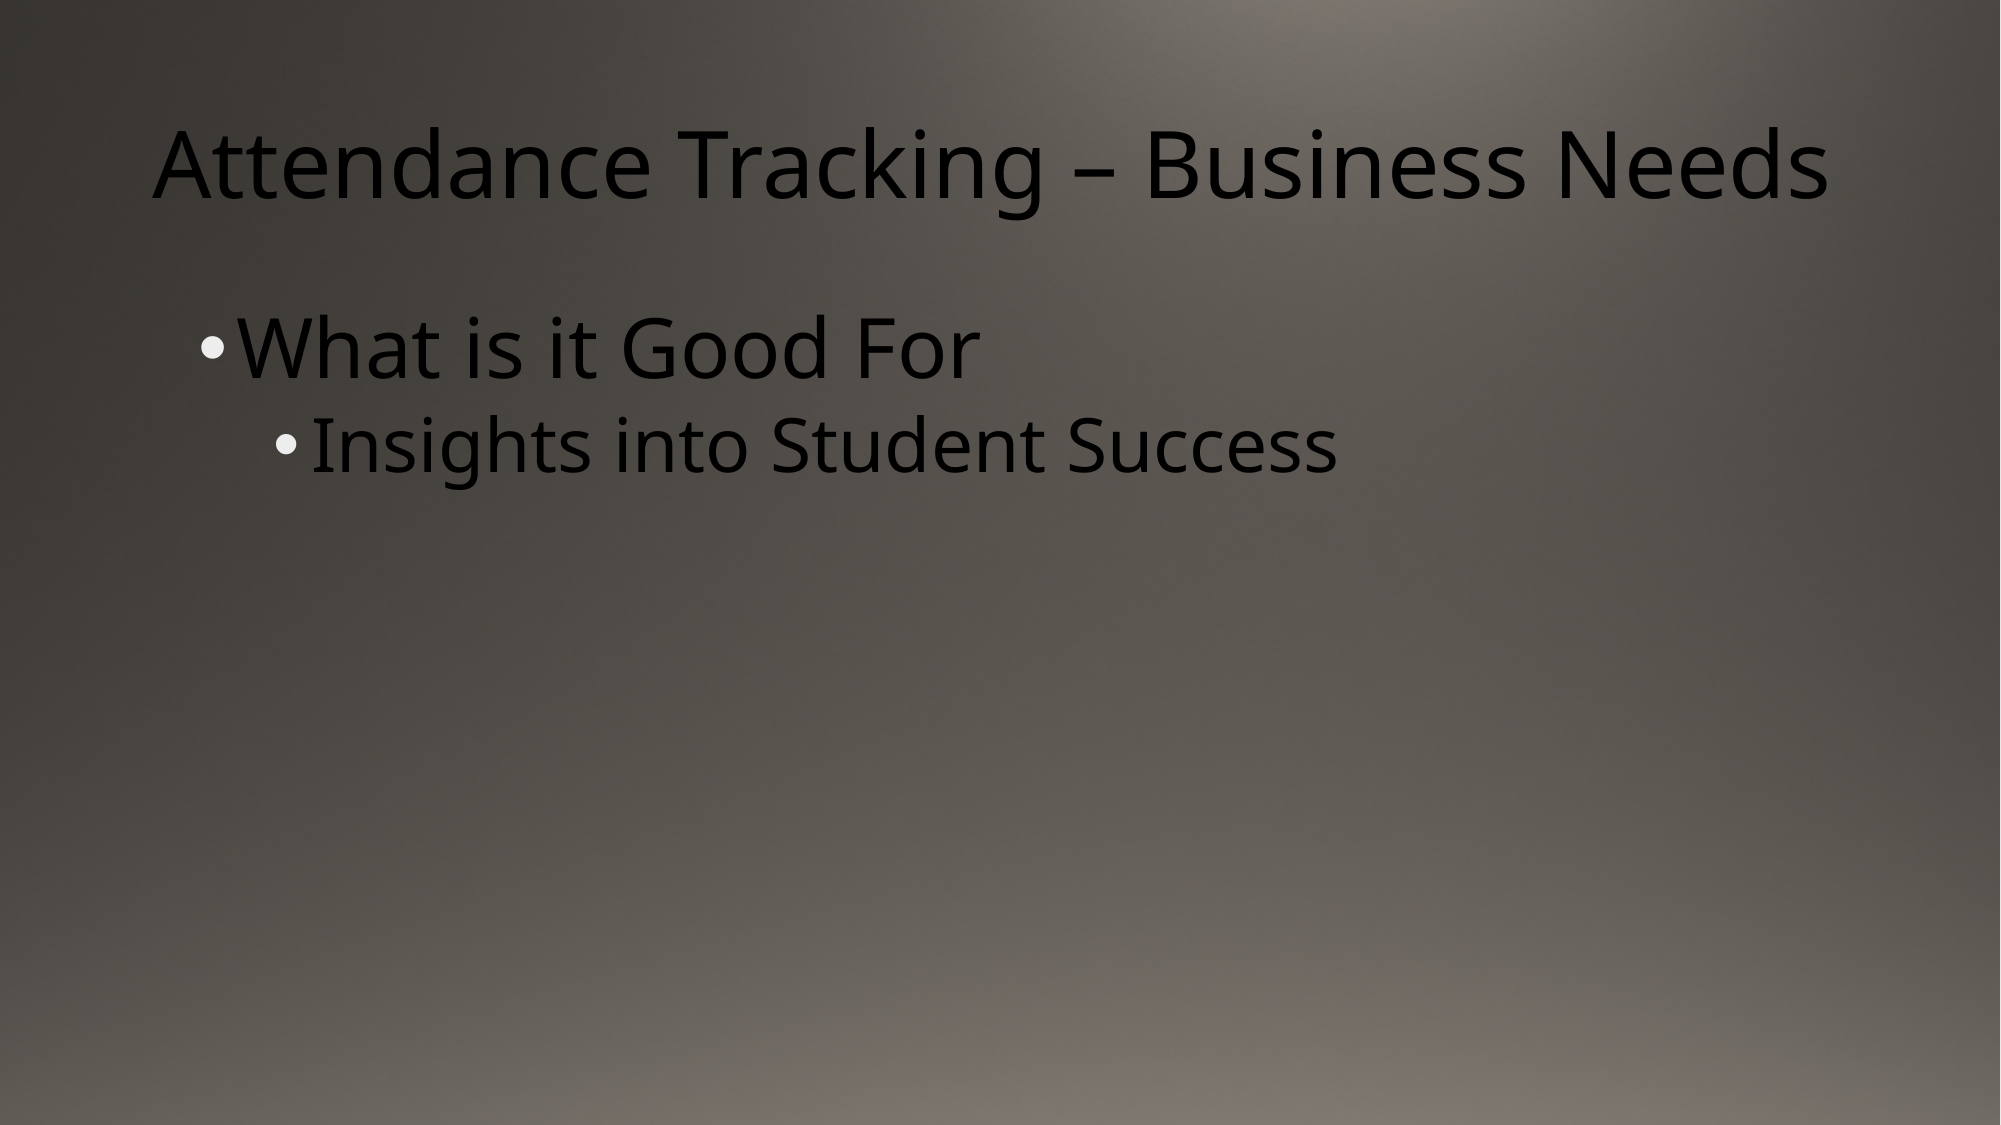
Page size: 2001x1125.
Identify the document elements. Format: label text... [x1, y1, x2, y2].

picture [0, 0, 2001, 1125]
title Attendance Tracking – Business Needs [137, 59, 1863, 278]
list What is it Good For Insights into Student Success [183, 299, 1863, 1014]
